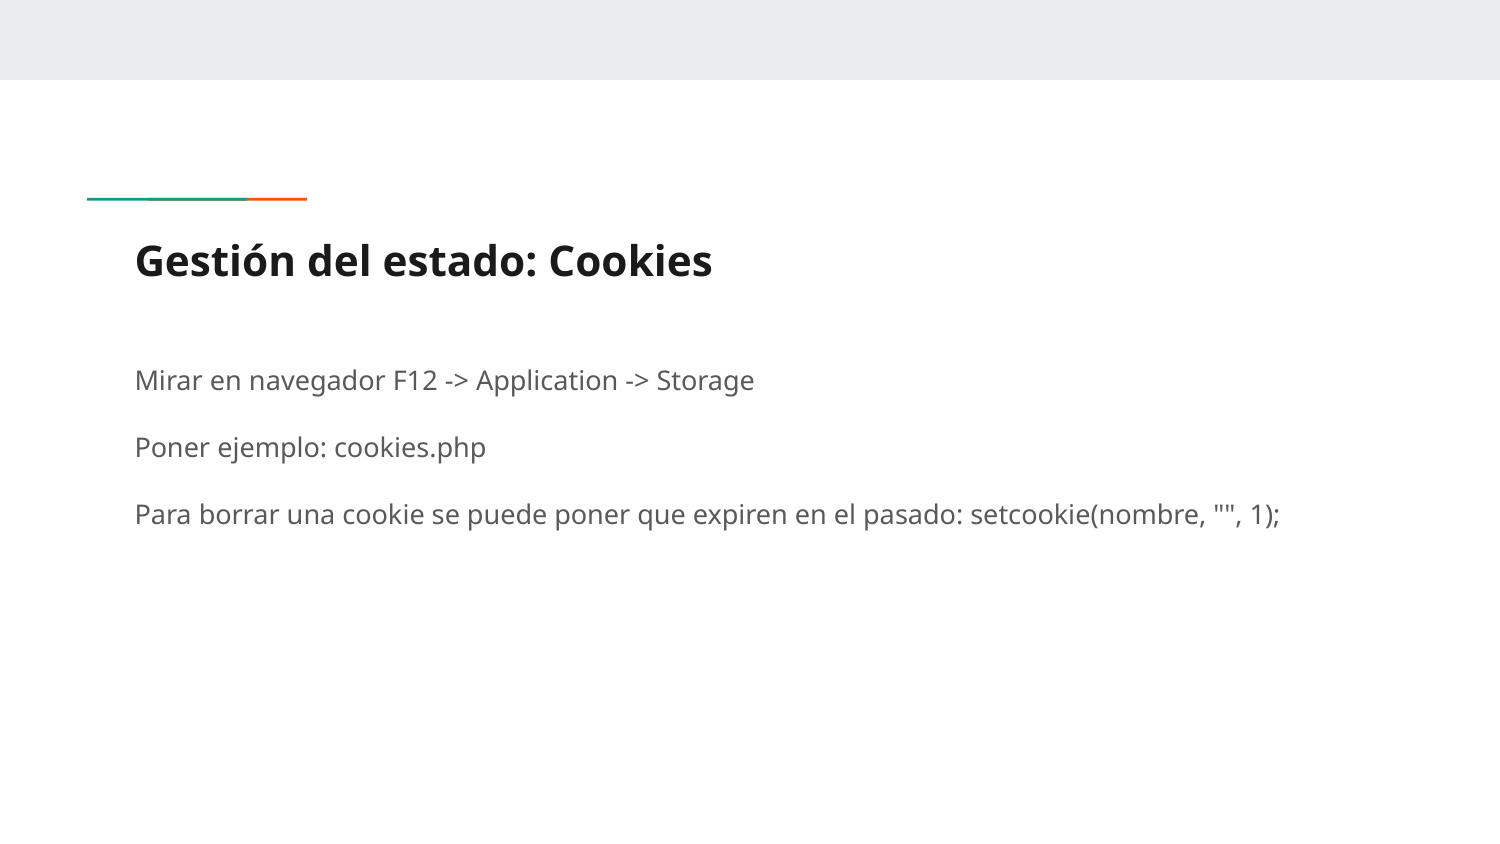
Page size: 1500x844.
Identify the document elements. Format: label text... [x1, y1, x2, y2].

title Gestión del estado: Cookies [119, 216, 1381, 305]
list Mirar en navegador F12 -> Application -> Storage Poner ejemplo: cookies.php Para borrar una cookie se puede poner que expiren en el pasado: setcookie(nombre, "", 1); [119, 341, 1381, 712]
